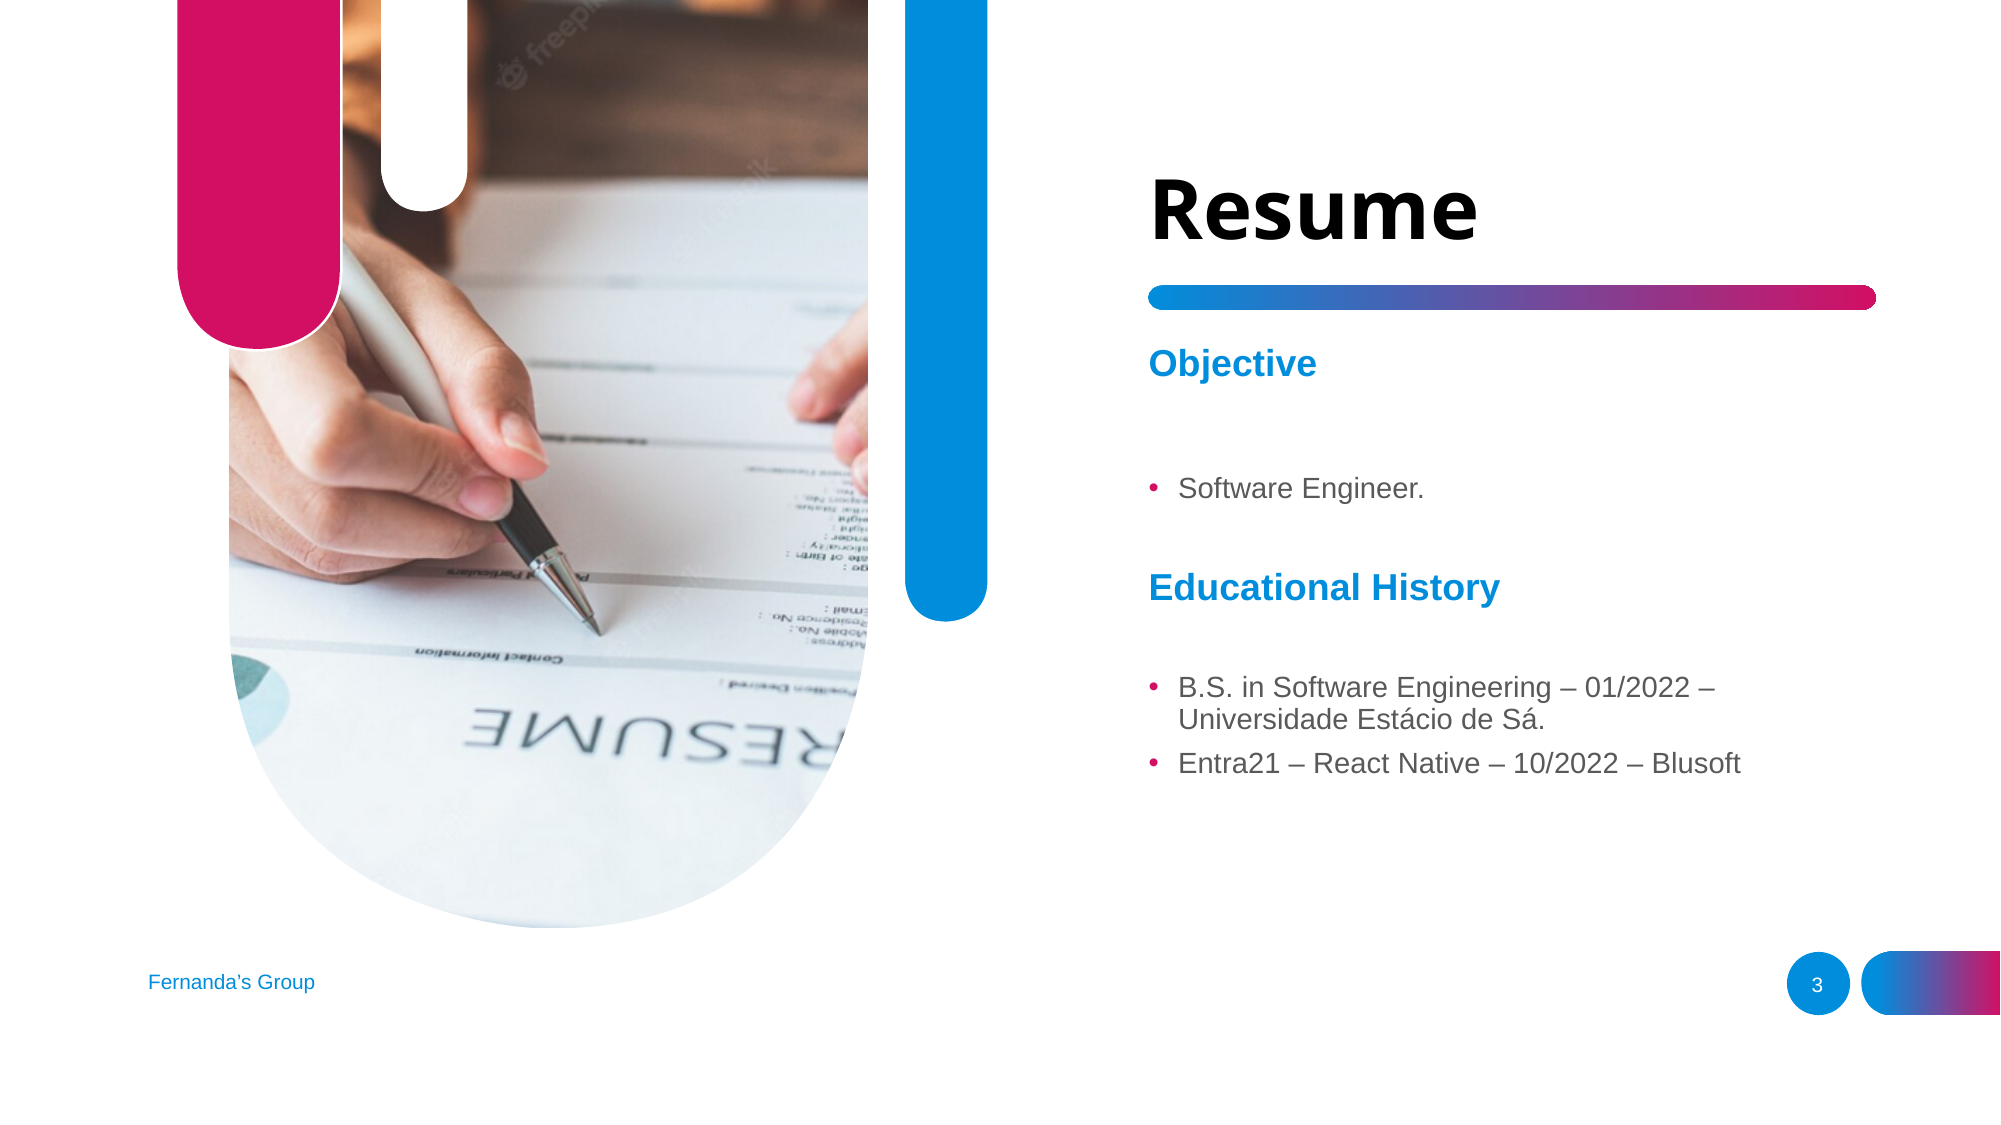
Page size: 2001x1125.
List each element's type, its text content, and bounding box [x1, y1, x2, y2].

picture [229, 0, 869, 928]
title Resume [1133, 148, 1915, 278]
list Software Engineer. [1133, 465, 1880, 547]
text_box B.S. in Software Engineering – 01/2022 – Universidade Estácio de Sá. Entra21 – React Native – 10/2022 – Blusoft [1133, 665, 1880, 1125]
footer Fernanda’s Group [133, 951, 775, 1011]
text_box Educational History [1133, 560, 1880, 665]
list Objective [1133, 336, 1880, 442]
